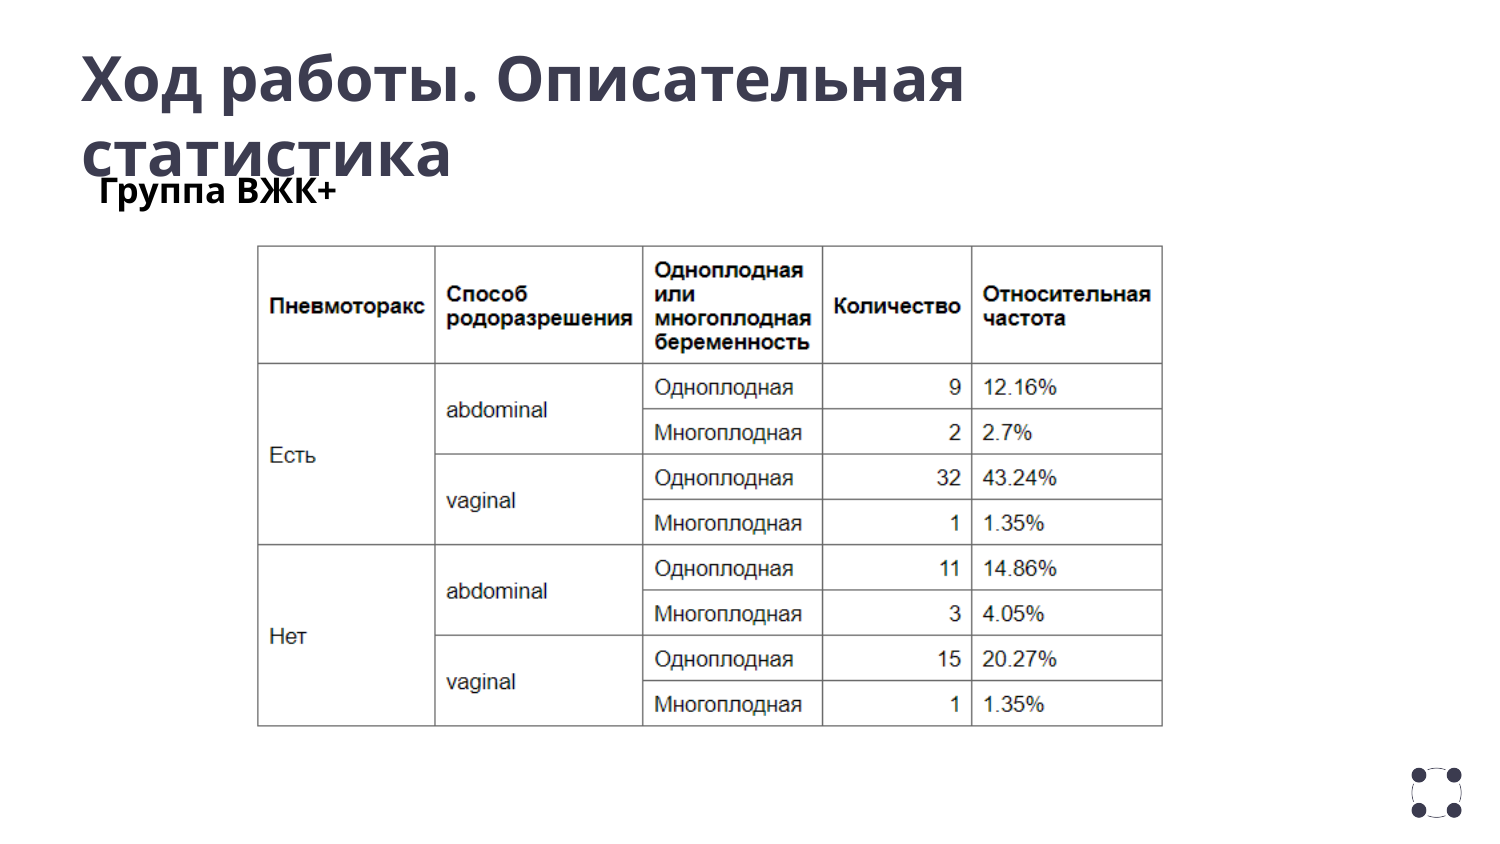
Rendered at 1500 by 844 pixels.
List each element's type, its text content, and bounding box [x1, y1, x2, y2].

text_box Ход работы. Описательная статистика [78, 65, 1345, 163]
text_box Группа ВЖК+ [83, 153, 1417, 226]
picture [1403, 759, 1470, 826]
picture [252, 235, 1171, 737]
